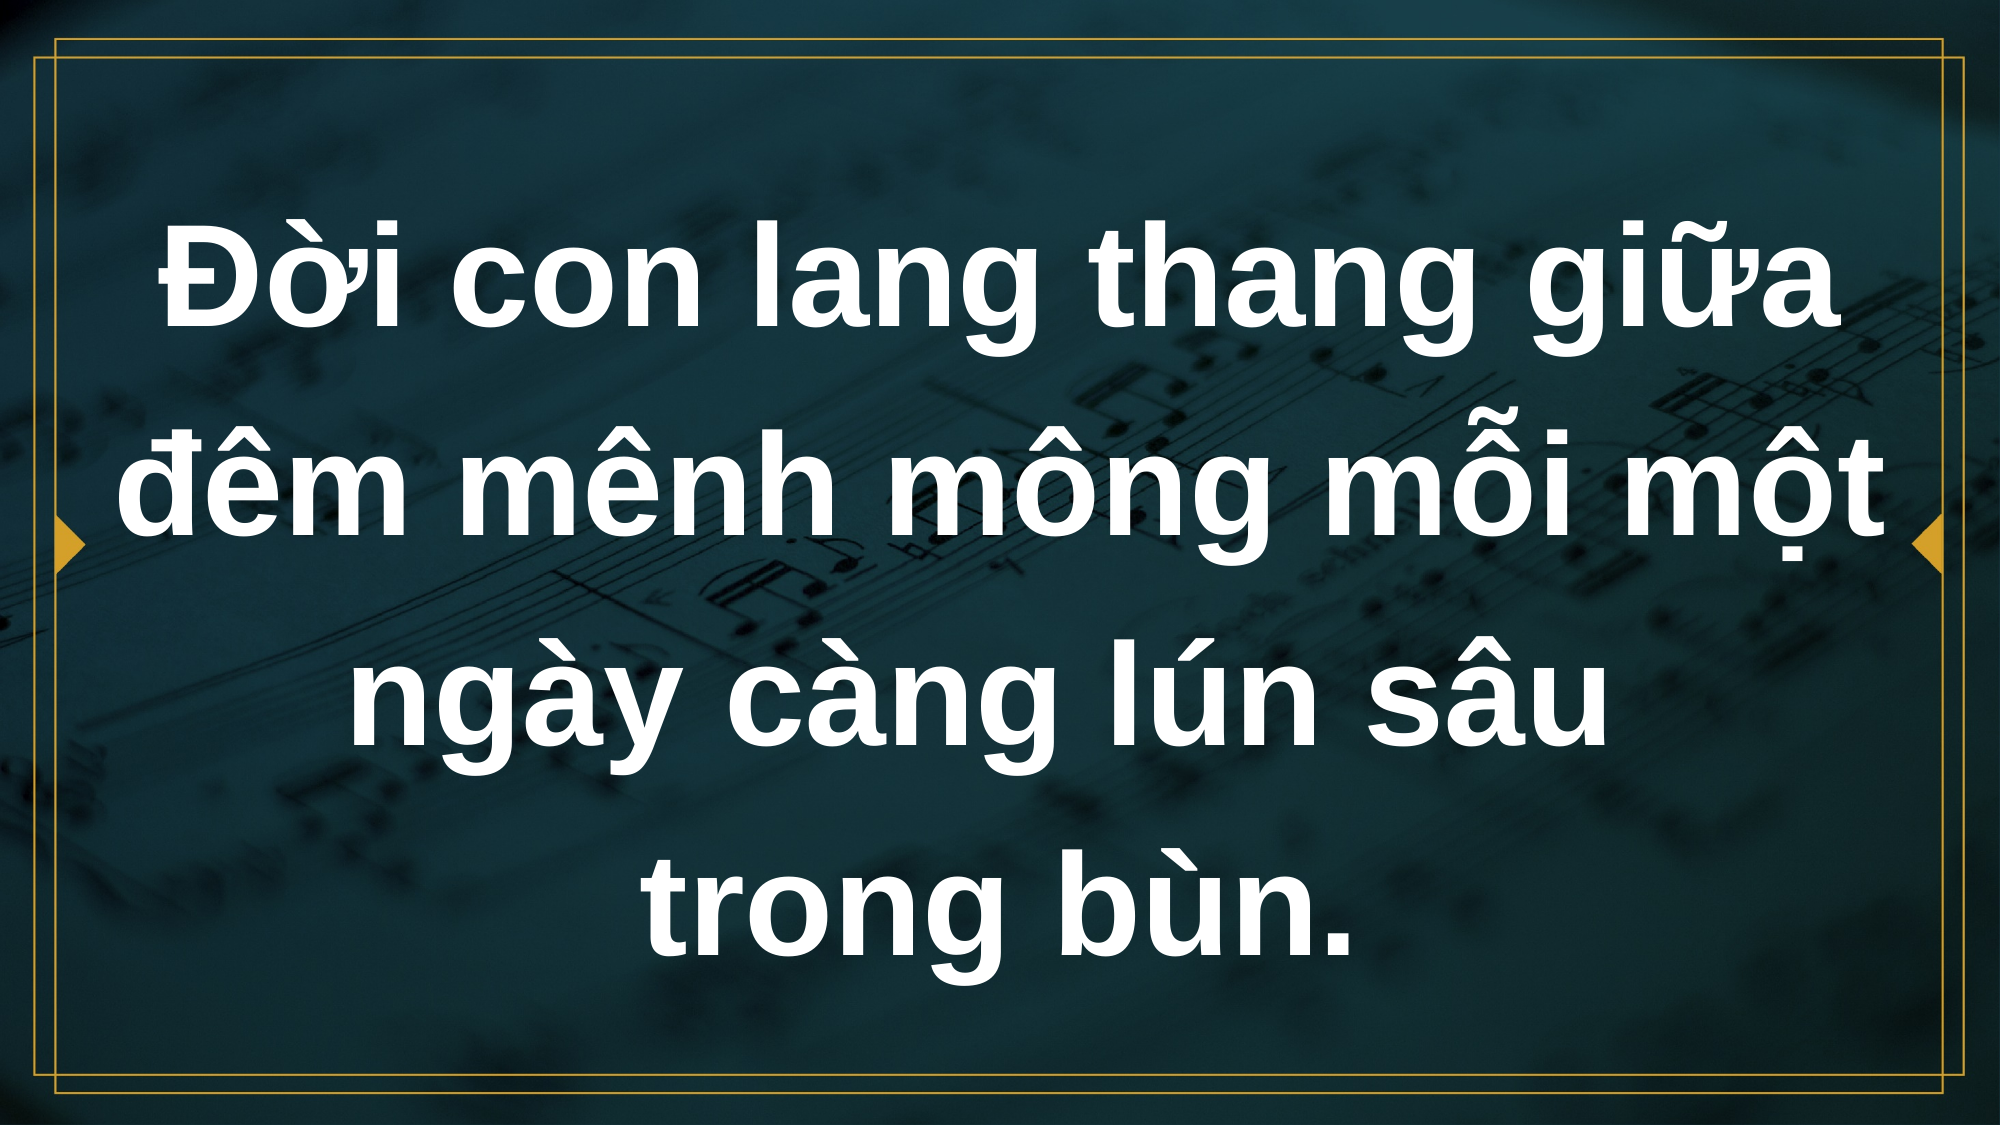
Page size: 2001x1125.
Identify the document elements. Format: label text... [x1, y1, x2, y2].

picture [0, 0, 2000, 1125]
title Ðời con lang thang giữa đêm mênh mông mỗi một ngày càng lún sâu trong bùn. [55, 53, 1945, 1077]
